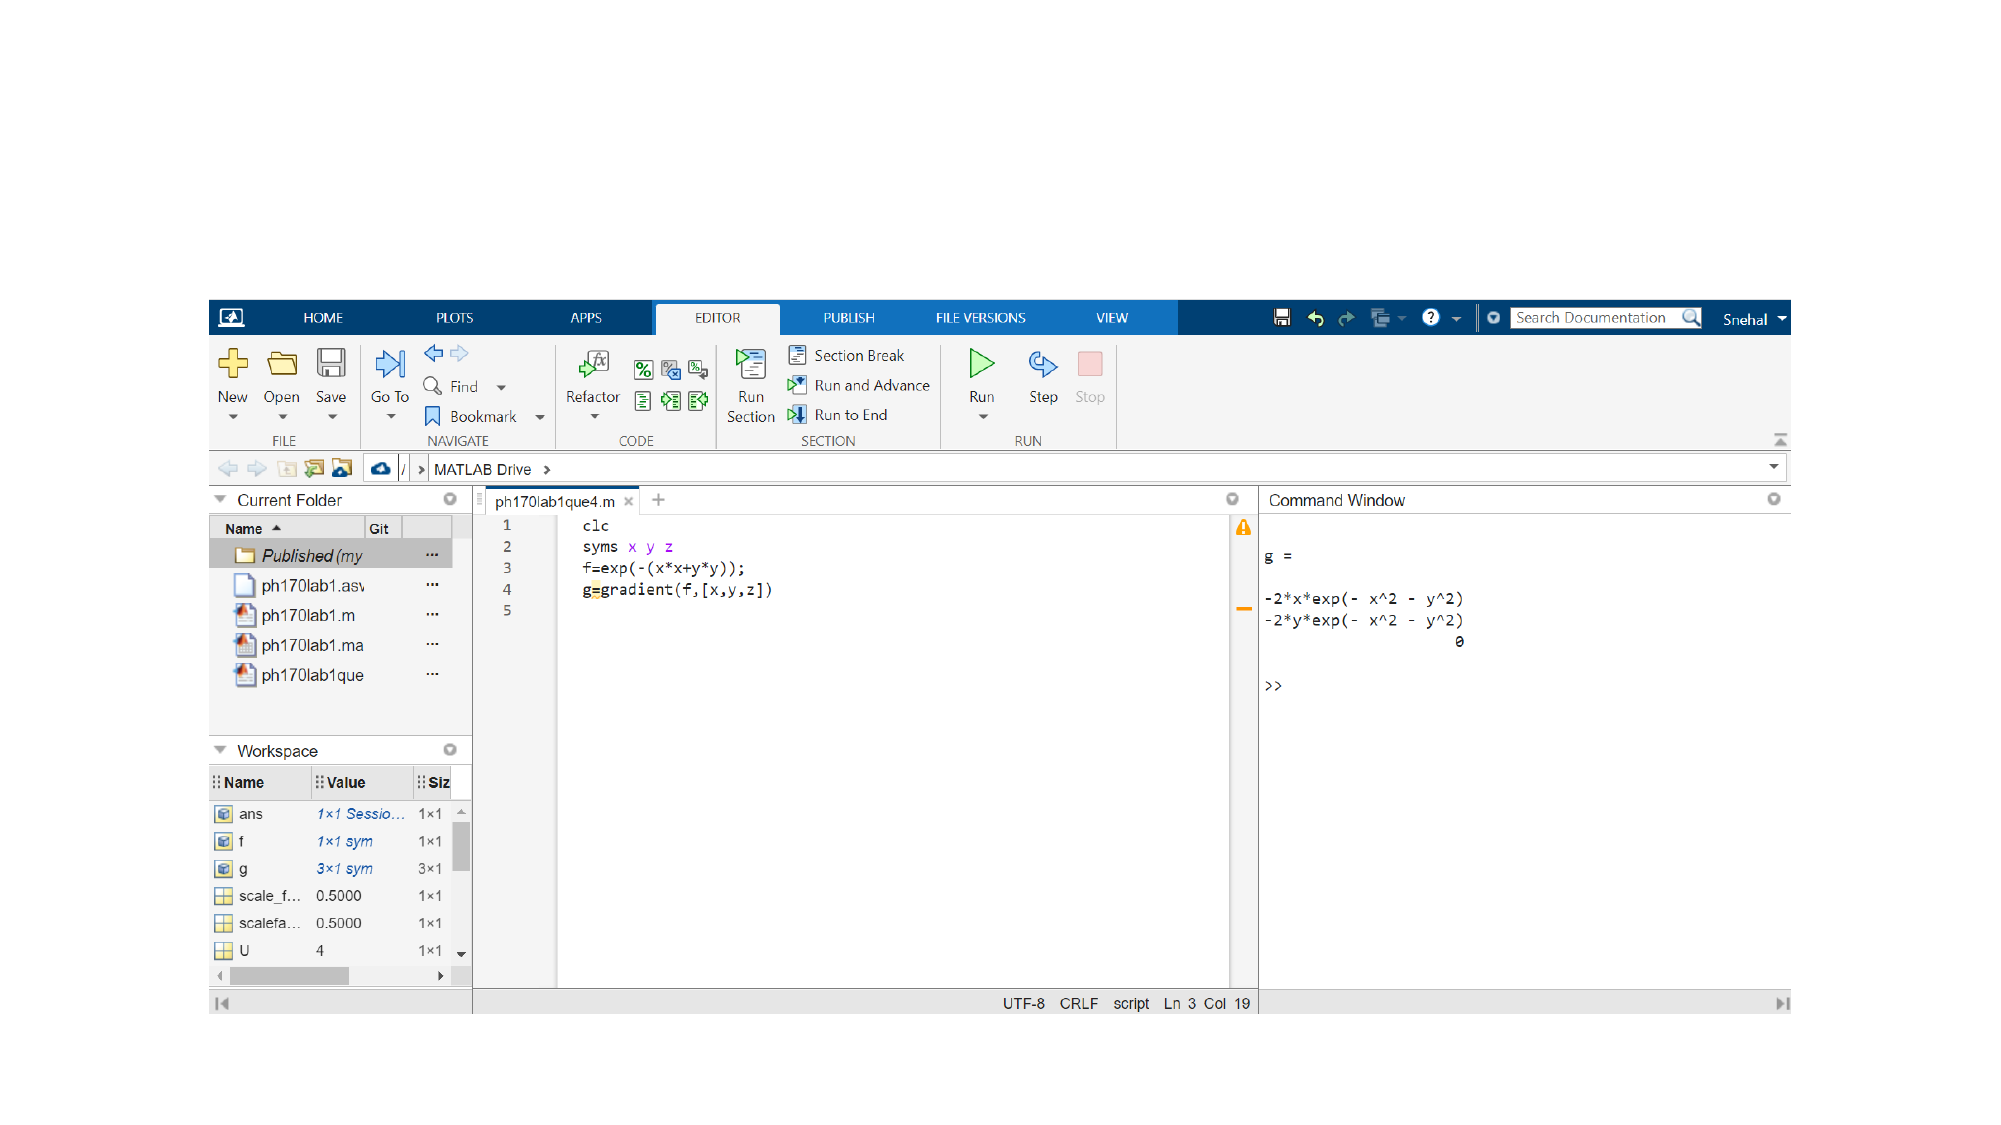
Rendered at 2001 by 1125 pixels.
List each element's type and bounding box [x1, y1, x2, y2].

list [209, 299, 1791, 1014]
